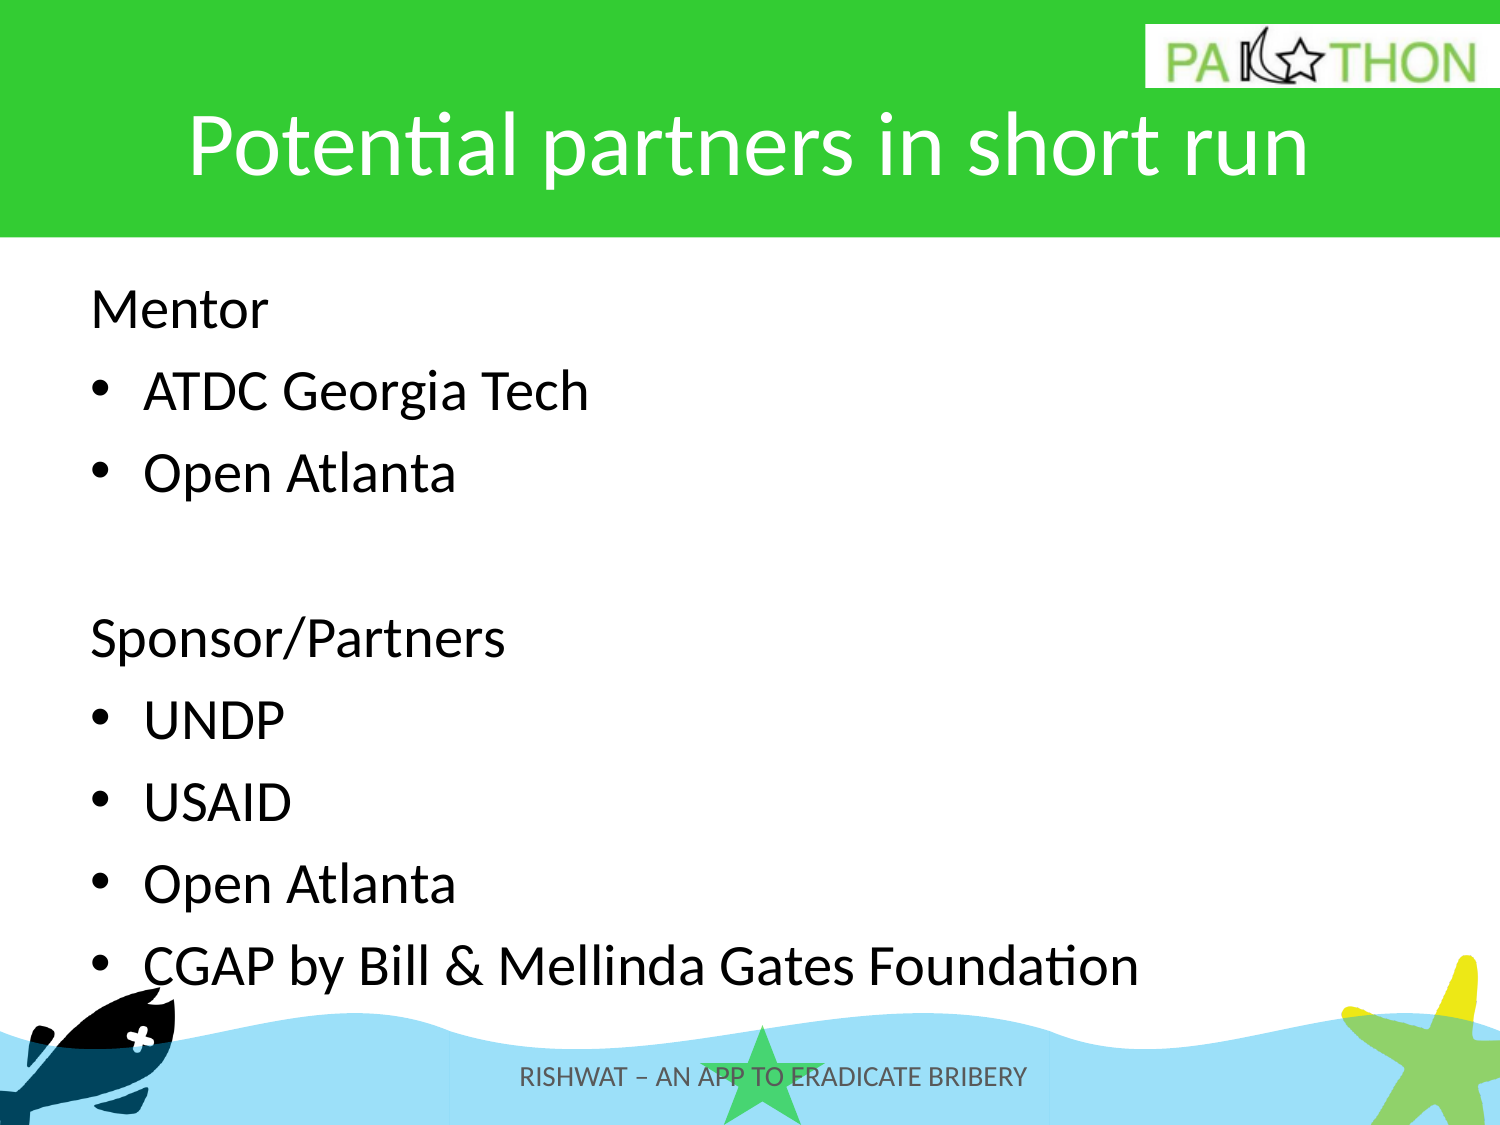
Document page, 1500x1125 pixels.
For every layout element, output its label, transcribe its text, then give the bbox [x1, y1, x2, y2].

picture [1337, 949, 1500, 1125]
picture [1145, 24, 1500, 88]
list Mentor ATDC Georgia Tech Open Atlanta Sponsor/Partners UNDP USAID Open Atlanta CGAP by Bill & Mellinda Gates Foundation [75, 262, 1425, 1005]
picture [0, 987, 175, 1125]
title Potential partners in short run [75, 45, 1425, 233]
text_box RISHWAT – AN APP TO ERADICATE BRIBERY [504, 1049, 1043, 1100]
